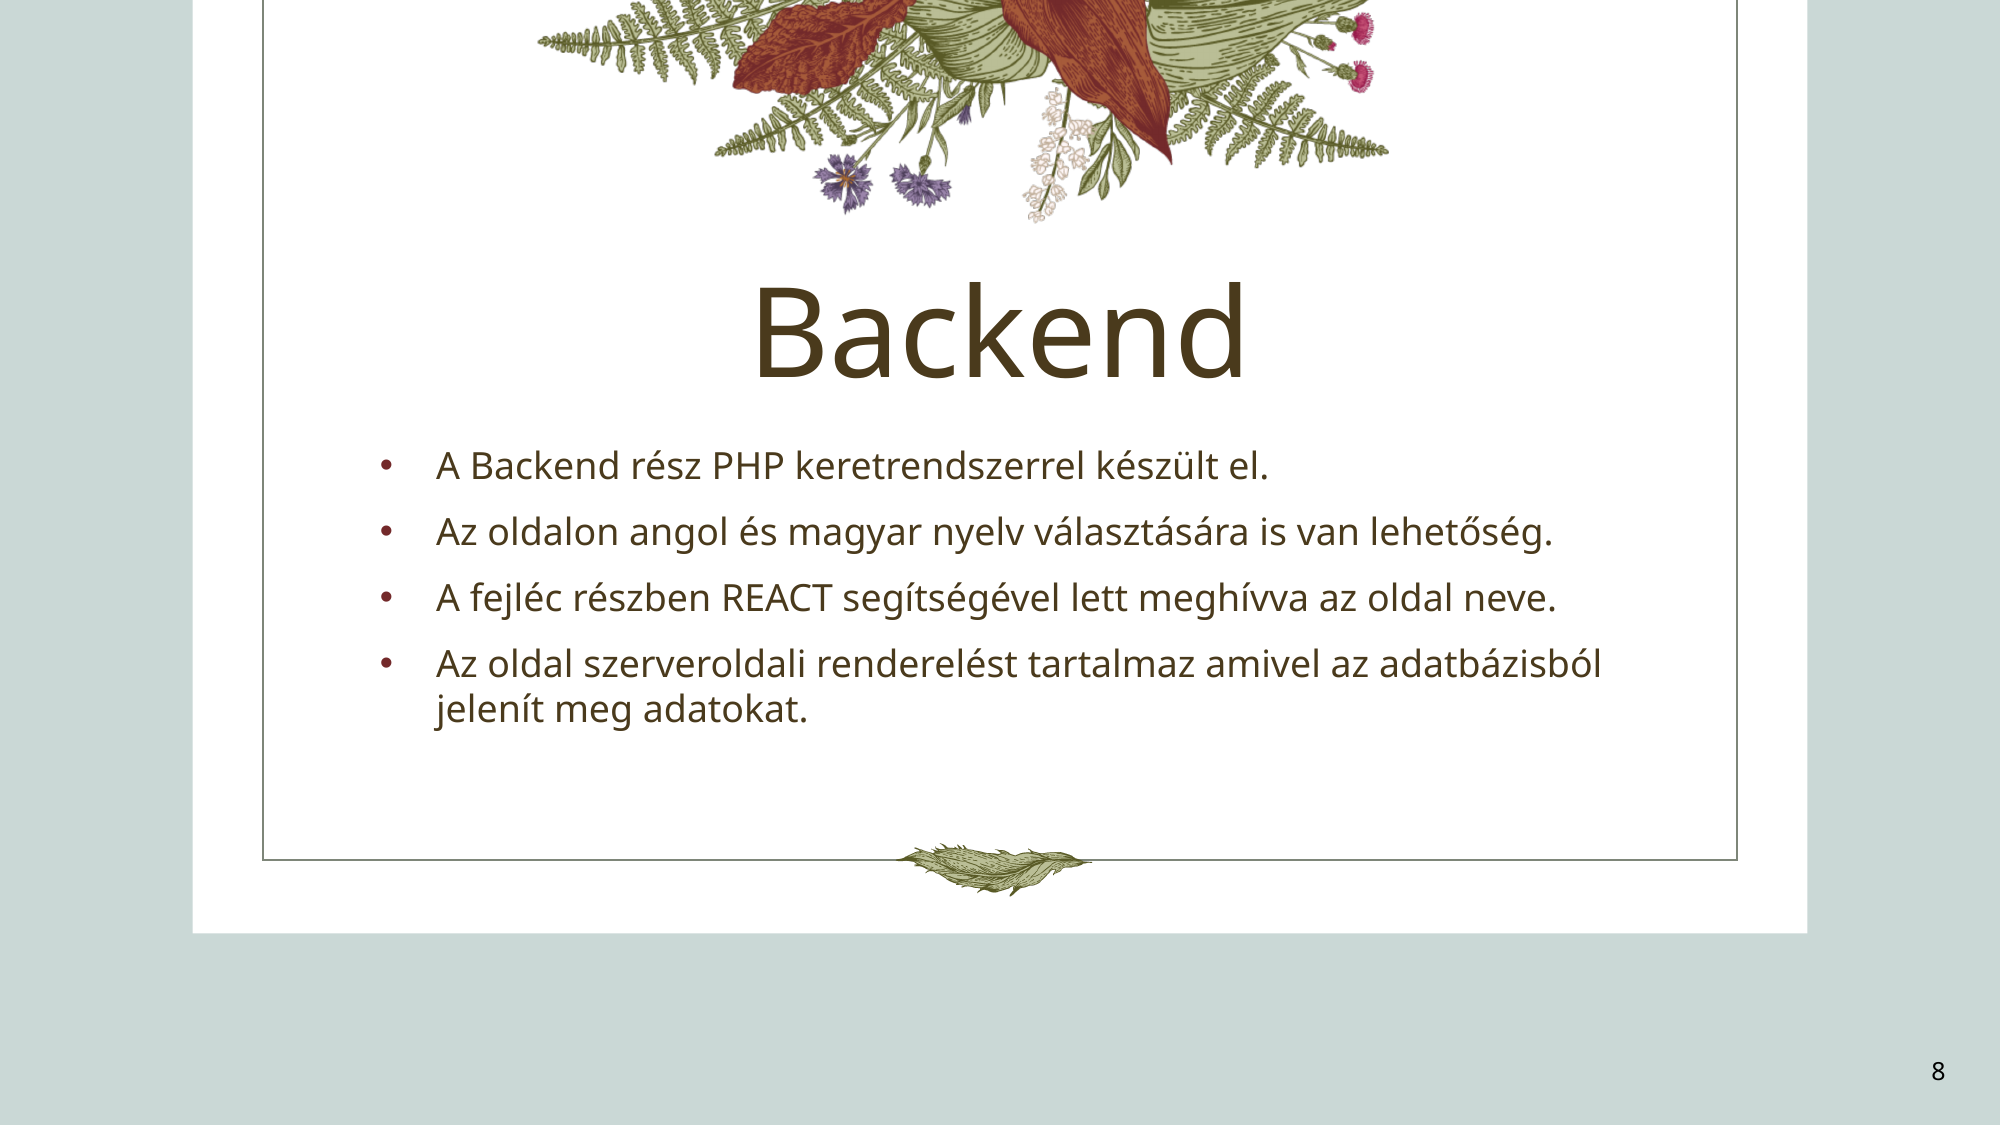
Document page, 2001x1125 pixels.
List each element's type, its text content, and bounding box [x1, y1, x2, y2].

slide_number 8 [1510, 1042, 1961, 1103]
list A Backend rész PHP keretrendszerrel készült el. Az oldalon angol és magyar nyelv választására is van lehetőség. A fejléc részben REACT segítségével lett meghívva az oldal neve. Az oldal szerveroldali renderelést tartalmaz amivel az adatbázisból jelenít meg adatokat. [364, 435, 1636, 878]
picture [535, 0, 1416, 228]
picture [894, 878, 1093, 897]
title Backend [286, 228, 1714, 446]
